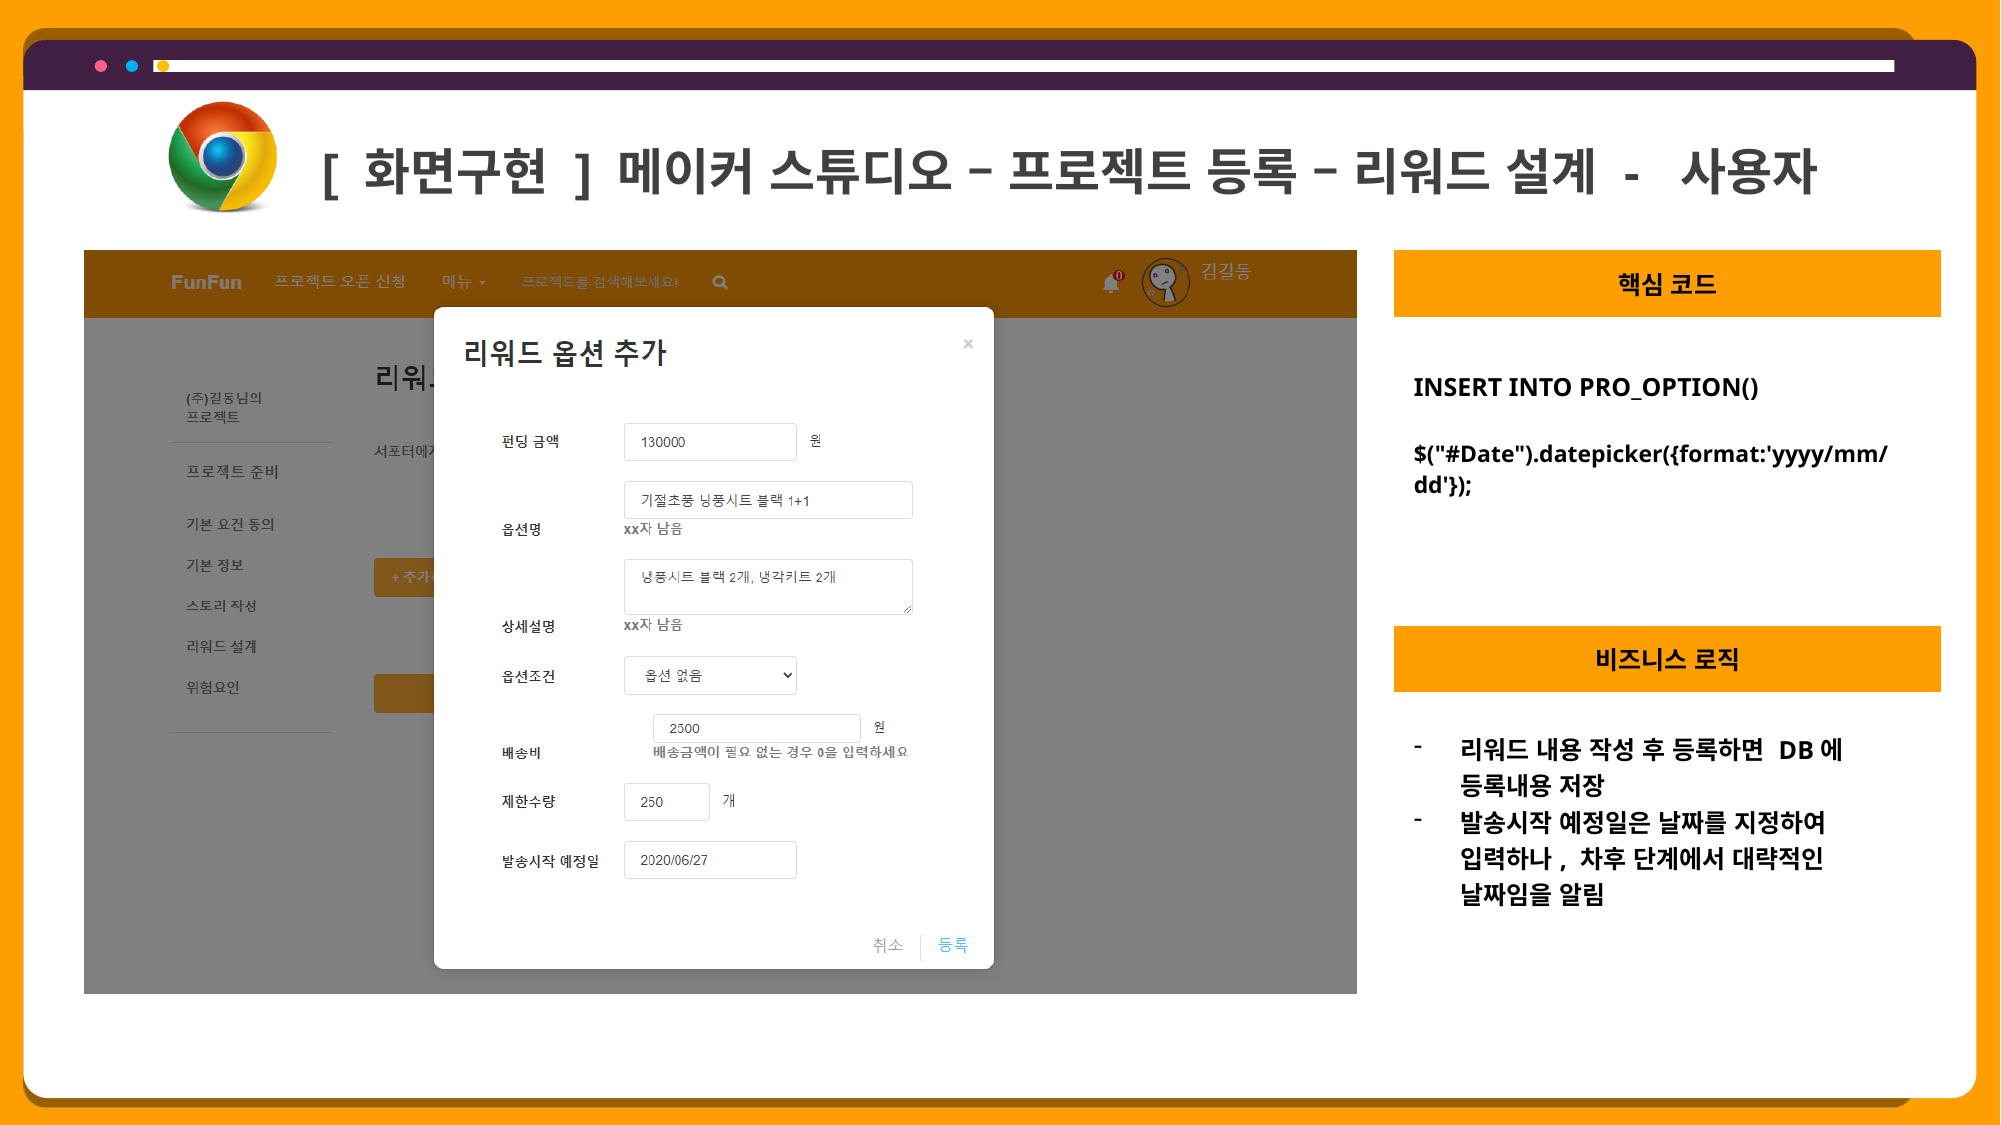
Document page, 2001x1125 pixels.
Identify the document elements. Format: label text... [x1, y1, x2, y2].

text_box [155, 59, 171, 73]
text_box [22, 92, 1978, 1100]
picture [84, 250, 1357, 994]
table_cell INSERT INTO PRO_OPTION() $("#Date").datepicker({format:'yyyy/mm/dd'}); [1394, 317, 1941, 553]
table_header 비즈니스 로직 [1394, 626, 1941, 692]
text_box [22, 38, 1978, 92]
table_cell 리워드 내용 작성 후 등록하면 DB에 등록내용 저장 발송시작 예정일은 날짜를 지정하여 입력하나, 차후 단계에서 대략적인 날짜임을 알림 [1394, 692, 1941, 950]
text_box [124, 59, 140, 73]
picture [163, 96, 282, 216]
table_header 핵심 코드 [1394, 250, 1941, 317]
text_box [ 화면구현 ] 메이커 스튜디오 – 프로젝트 등록 – 리워드 설계 - 사용자 [307, 102, 1962, 298]
text_box [152, 59, 159, 73]
text_box [93, 59, 109, 73]
text_box [167, 59, 1896, 73]
